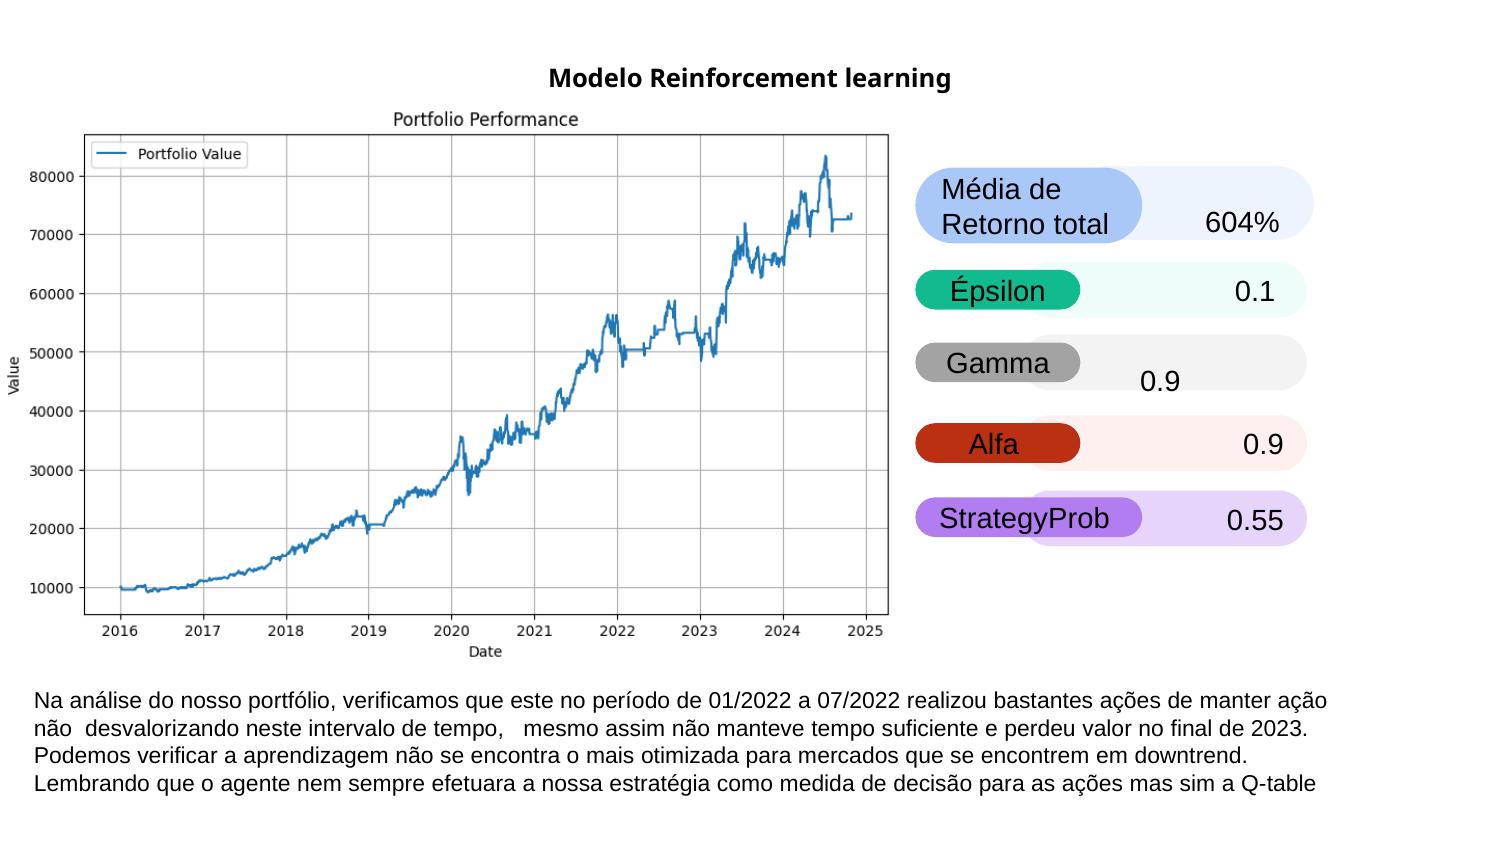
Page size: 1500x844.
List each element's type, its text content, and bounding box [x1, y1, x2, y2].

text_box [915, 415, 1308, 472]
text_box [915, 490, 1308, 547]
text_box Na análise do nosso portfólio, verificamos que este no período de 01/2022 a 07/2022 realizou bastantes ações de manter ação não desvalorizando neste intervalo de tempo, mesmo assim não manteve tempo suficiente e perdeu valor no final de 2023. Podemos verificar a aprendizagem não se encontra o mais otimizada para mercados que se encontrem em downtrend. Lembrando que o agente nem sempre efetuara a nossa estratégia como medida de decisão para as ações mas sim a Q-table [19, 678, 1370, 804]
title Modelo Reinforcement learning [75, 46, 1425, 108]
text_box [915, 334, 1308, 391]
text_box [915, 261, 1308, 318]
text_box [915, 165, 1315, 244]
picture [0, 101, 896, 664]
